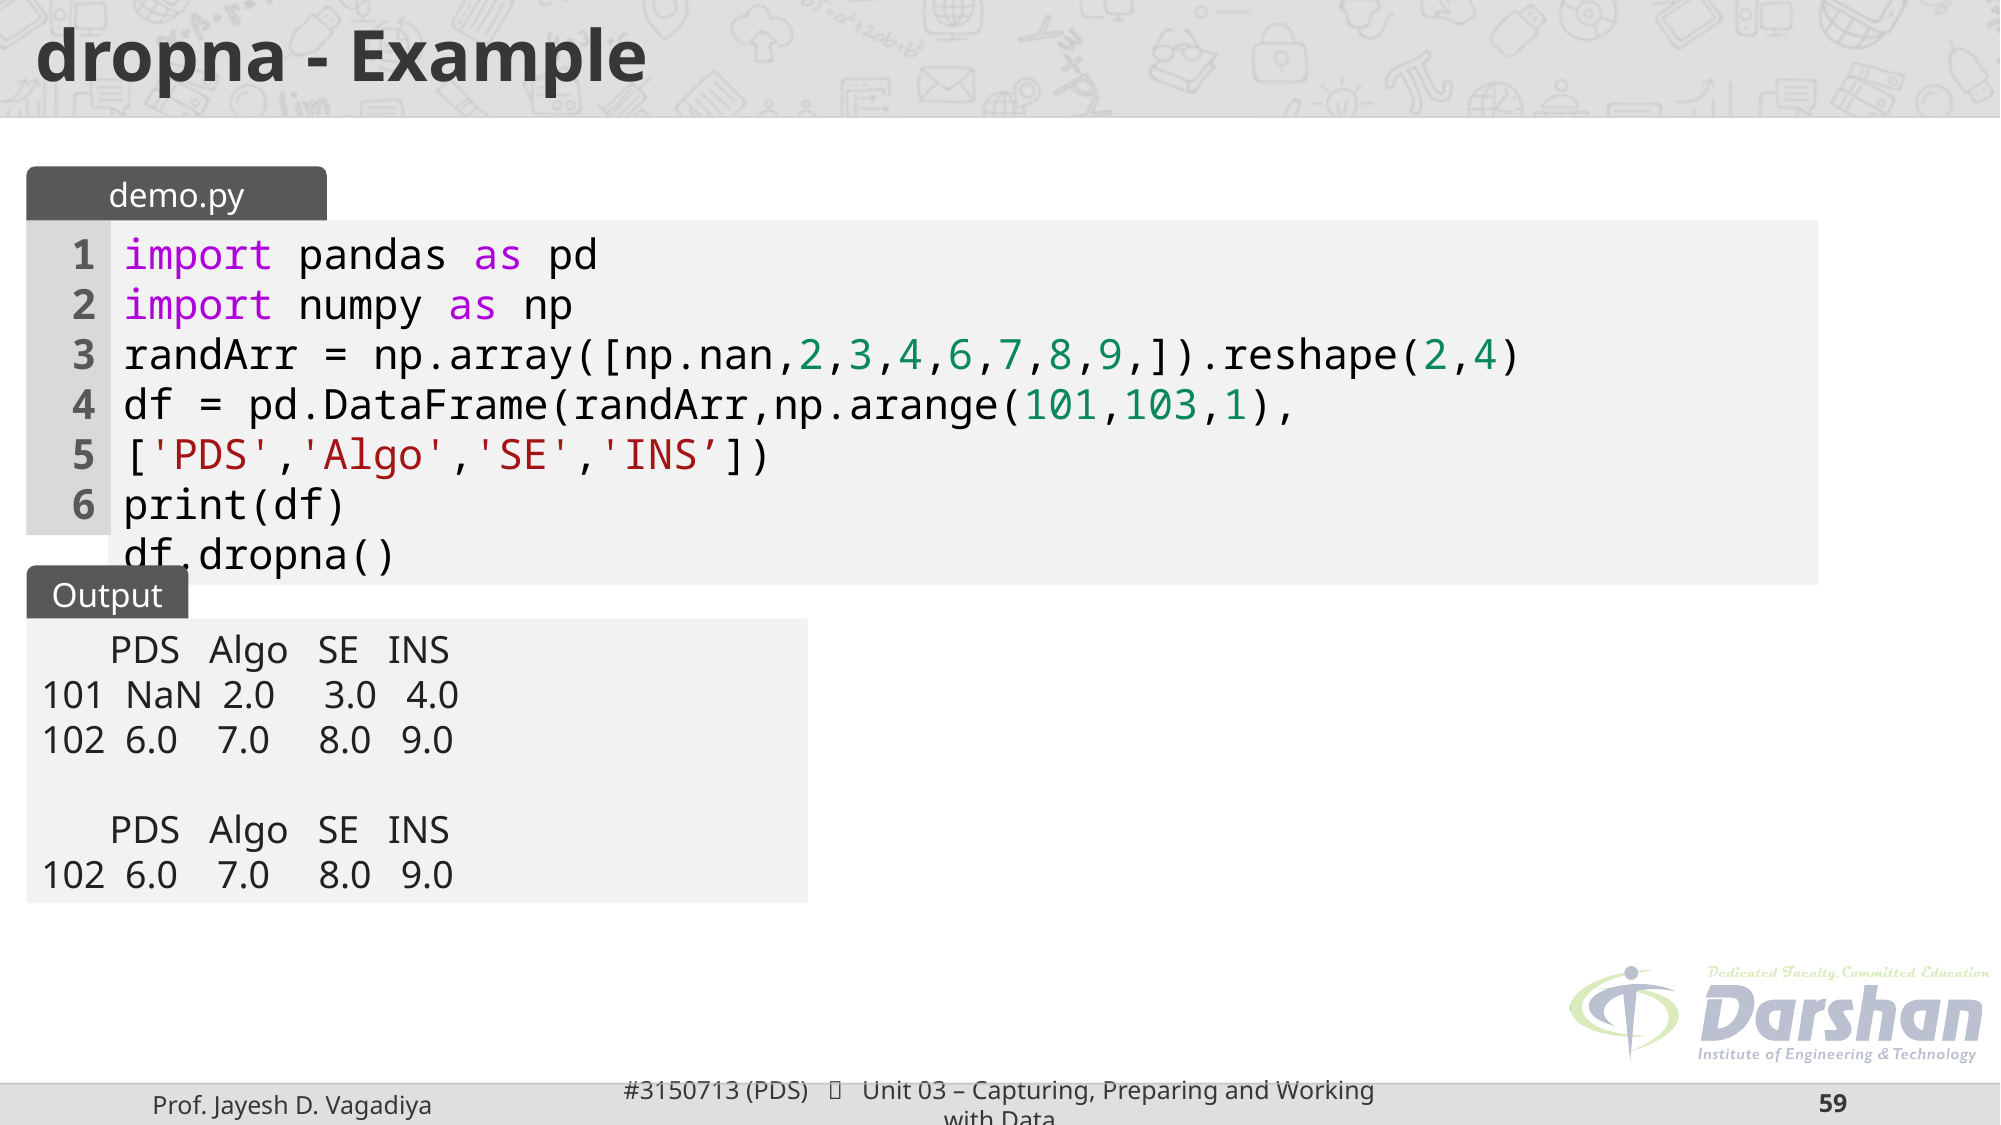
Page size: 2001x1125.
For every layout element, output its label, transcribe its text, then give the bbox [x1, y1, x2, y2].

text_box 1 2 3 4 5 6 [26, 222, 111, 536]
title Dealing with Missing Data [1570, 966, 1990, 1063]
text_box demo.py [25, 165, 328, 222]
title dropna - Example [0, 0, 2000, 117]
text_box import pandas as pd import numpy as np randArr = np.array([np.nan,2,3,4,6,7,8,9,]).reshape(2,4) df = pd.DataFrame(randArr,np.arange(101,103,1),['PDS','Algo','SE','INS’]) print(df) df.dropna() [108, 220, 1819, 586]
text_box Output [25, 564, 190, 621]
text_box PDS Algo SE INS 101 NaN 2.0 3.0 4.0 102 6.0 7.0 8.0 9.0 PDS Algo SE INS 102 6.0 7.0 8.0 9.0 [26, 618, 808, 904]
